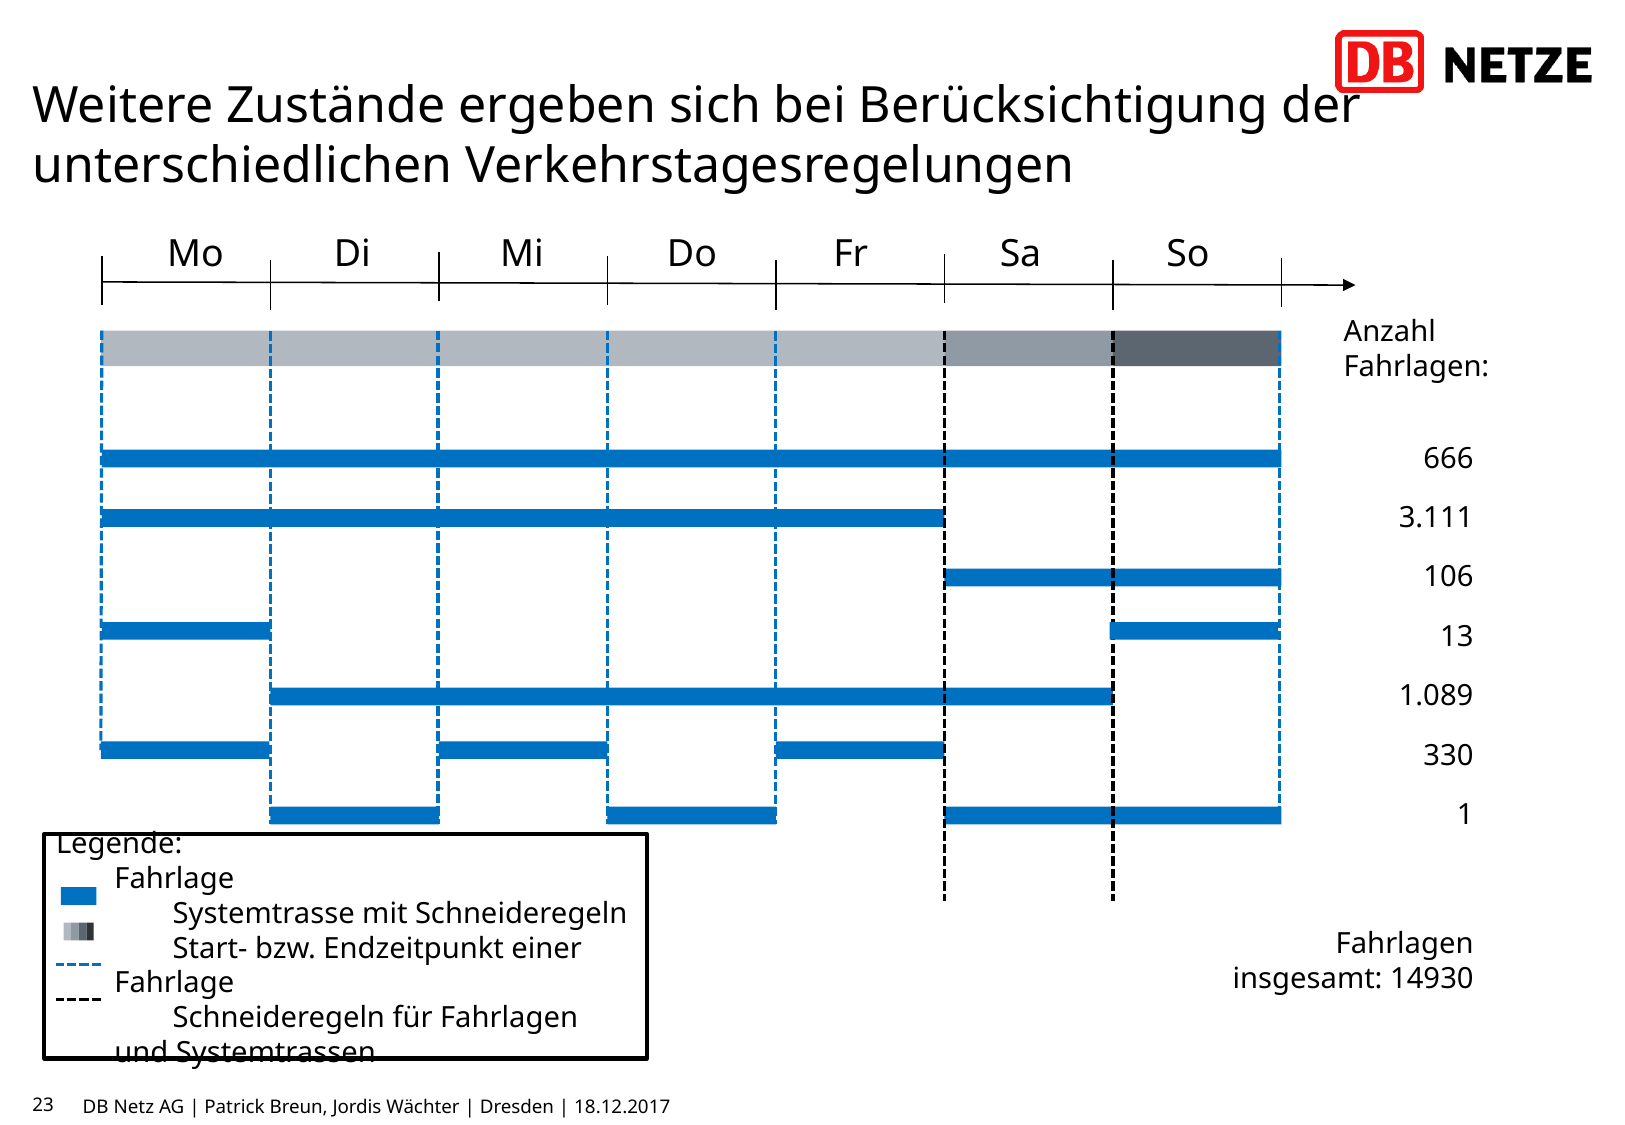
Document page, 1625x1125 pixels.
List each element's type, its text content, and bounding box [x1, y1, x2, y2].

text_box Fr [833, 228, 916, 274]
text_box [949, 281, 1108, 286]
text_box [274, 509, 433, 527]
text_box Di [333, 228, 417, 274]
text_box [612, 687, 771, 706]
text_box [1118, 568, 1275, 587]
text_box [107, 449, 265, 468]
text_box [612, 509, 771, 527]
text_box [1285, 281, 1356, 286]
text_box Mi [500, 228, 583, 274]
text_box [949, 568, 1108, 587]
text_box [1115, 330, 1279, 367]
text_box 3.111 [1367, 497, 1474, 533]
text_box [443, 687, 603, 706]
text_box 330 [1367, 735, 1474, 771]
text_box [781, 687, 940, 706]
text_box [63, 922, 94, 941]
text_box Mo [167, 228, 250, 274]
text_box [274, 281, 434, 286]
text_box [781, 741, 940, 759]
picture [1335, 30, 1592, 66]
text_box 666 [1327, 439, 1474, 475]
text_box [60, 887, 97, 905]
text_box [781, 449, 940, 468]
text_box 1.089 [1367, 676, 1474, 712]
text_box [104, 330, 437, 367]
text_box [274, 687, 433, 706]
text_box [609, 330, 944, 367]
text_box [612, 806, 771, 825]
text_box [106, 281, 265, 286]
text_box [781, 509, 940, 527]
text_box [273, 806, 434, 825]
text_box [612, 281, 771, 286]
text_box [1118, 281, 1277, 286]
text_box [100, 741, 265, 759]
text_box [443, 509, 603, 527]
text_box [1118, 622, 1275, 640]
text_box [443, 741, 603, 759]
text_box Sa [999, 228, 1083, 274]
text_box [107, 509, 265, 527]
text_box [781, 281, 940, 286]
text_box [612, 449, 771, 468]
text_box So [1166, 228, 1250, 274]
text_box [949, 687, 1108, 706]
text_box [274, 449, 433, 468]
text_box [443, 449, 603, 468]
text_box [1118, 806, 1275, 825]
text_box [440, 330, 607, 367]
text_box [946, 330, 1112, 367]
text_box [1118, 449, 1275, 468]
text_box 1 [1367, 795, 1474, 831]
text_box Do [666, 228, 750, 274]
text_box 13 [1367, 616, 1474, 652]
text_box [443, 281, 603, 286]
title Weitere Zustände ergeben sich bei Berücksichtigung der unterschiedlichen Verkehrstagesregelungen [32, 66, 1592, 197]
text_box [949, 806, 1108, 825]
text_box [949, 449, 1108, 468]
text_box 106 [1367, 557, 1474, 593]
text_box Legende: Fahrlage Systemtrasse mit Schneideregeln Start- bzw. Endzeitpunkt einer Fahrlage Schneideregeln für Fahrlagen und Systemtrassen [42, 832, 649, 1061]
slide_number 23 [32, 1097, 80, 1114]
text_box [107, 622, 265, 640]
text_box Anzahl Fahrlagen: [1343, 312, 1533, 383]
footer DB Netz AG | Patrick Breun, Jordis Wächter | Dresden | 18.12.2017 [82, 1097, 1214, 1114]
text_box Fahrlagen insgesamt: 14930 [1232, 924, 1474, 995]
